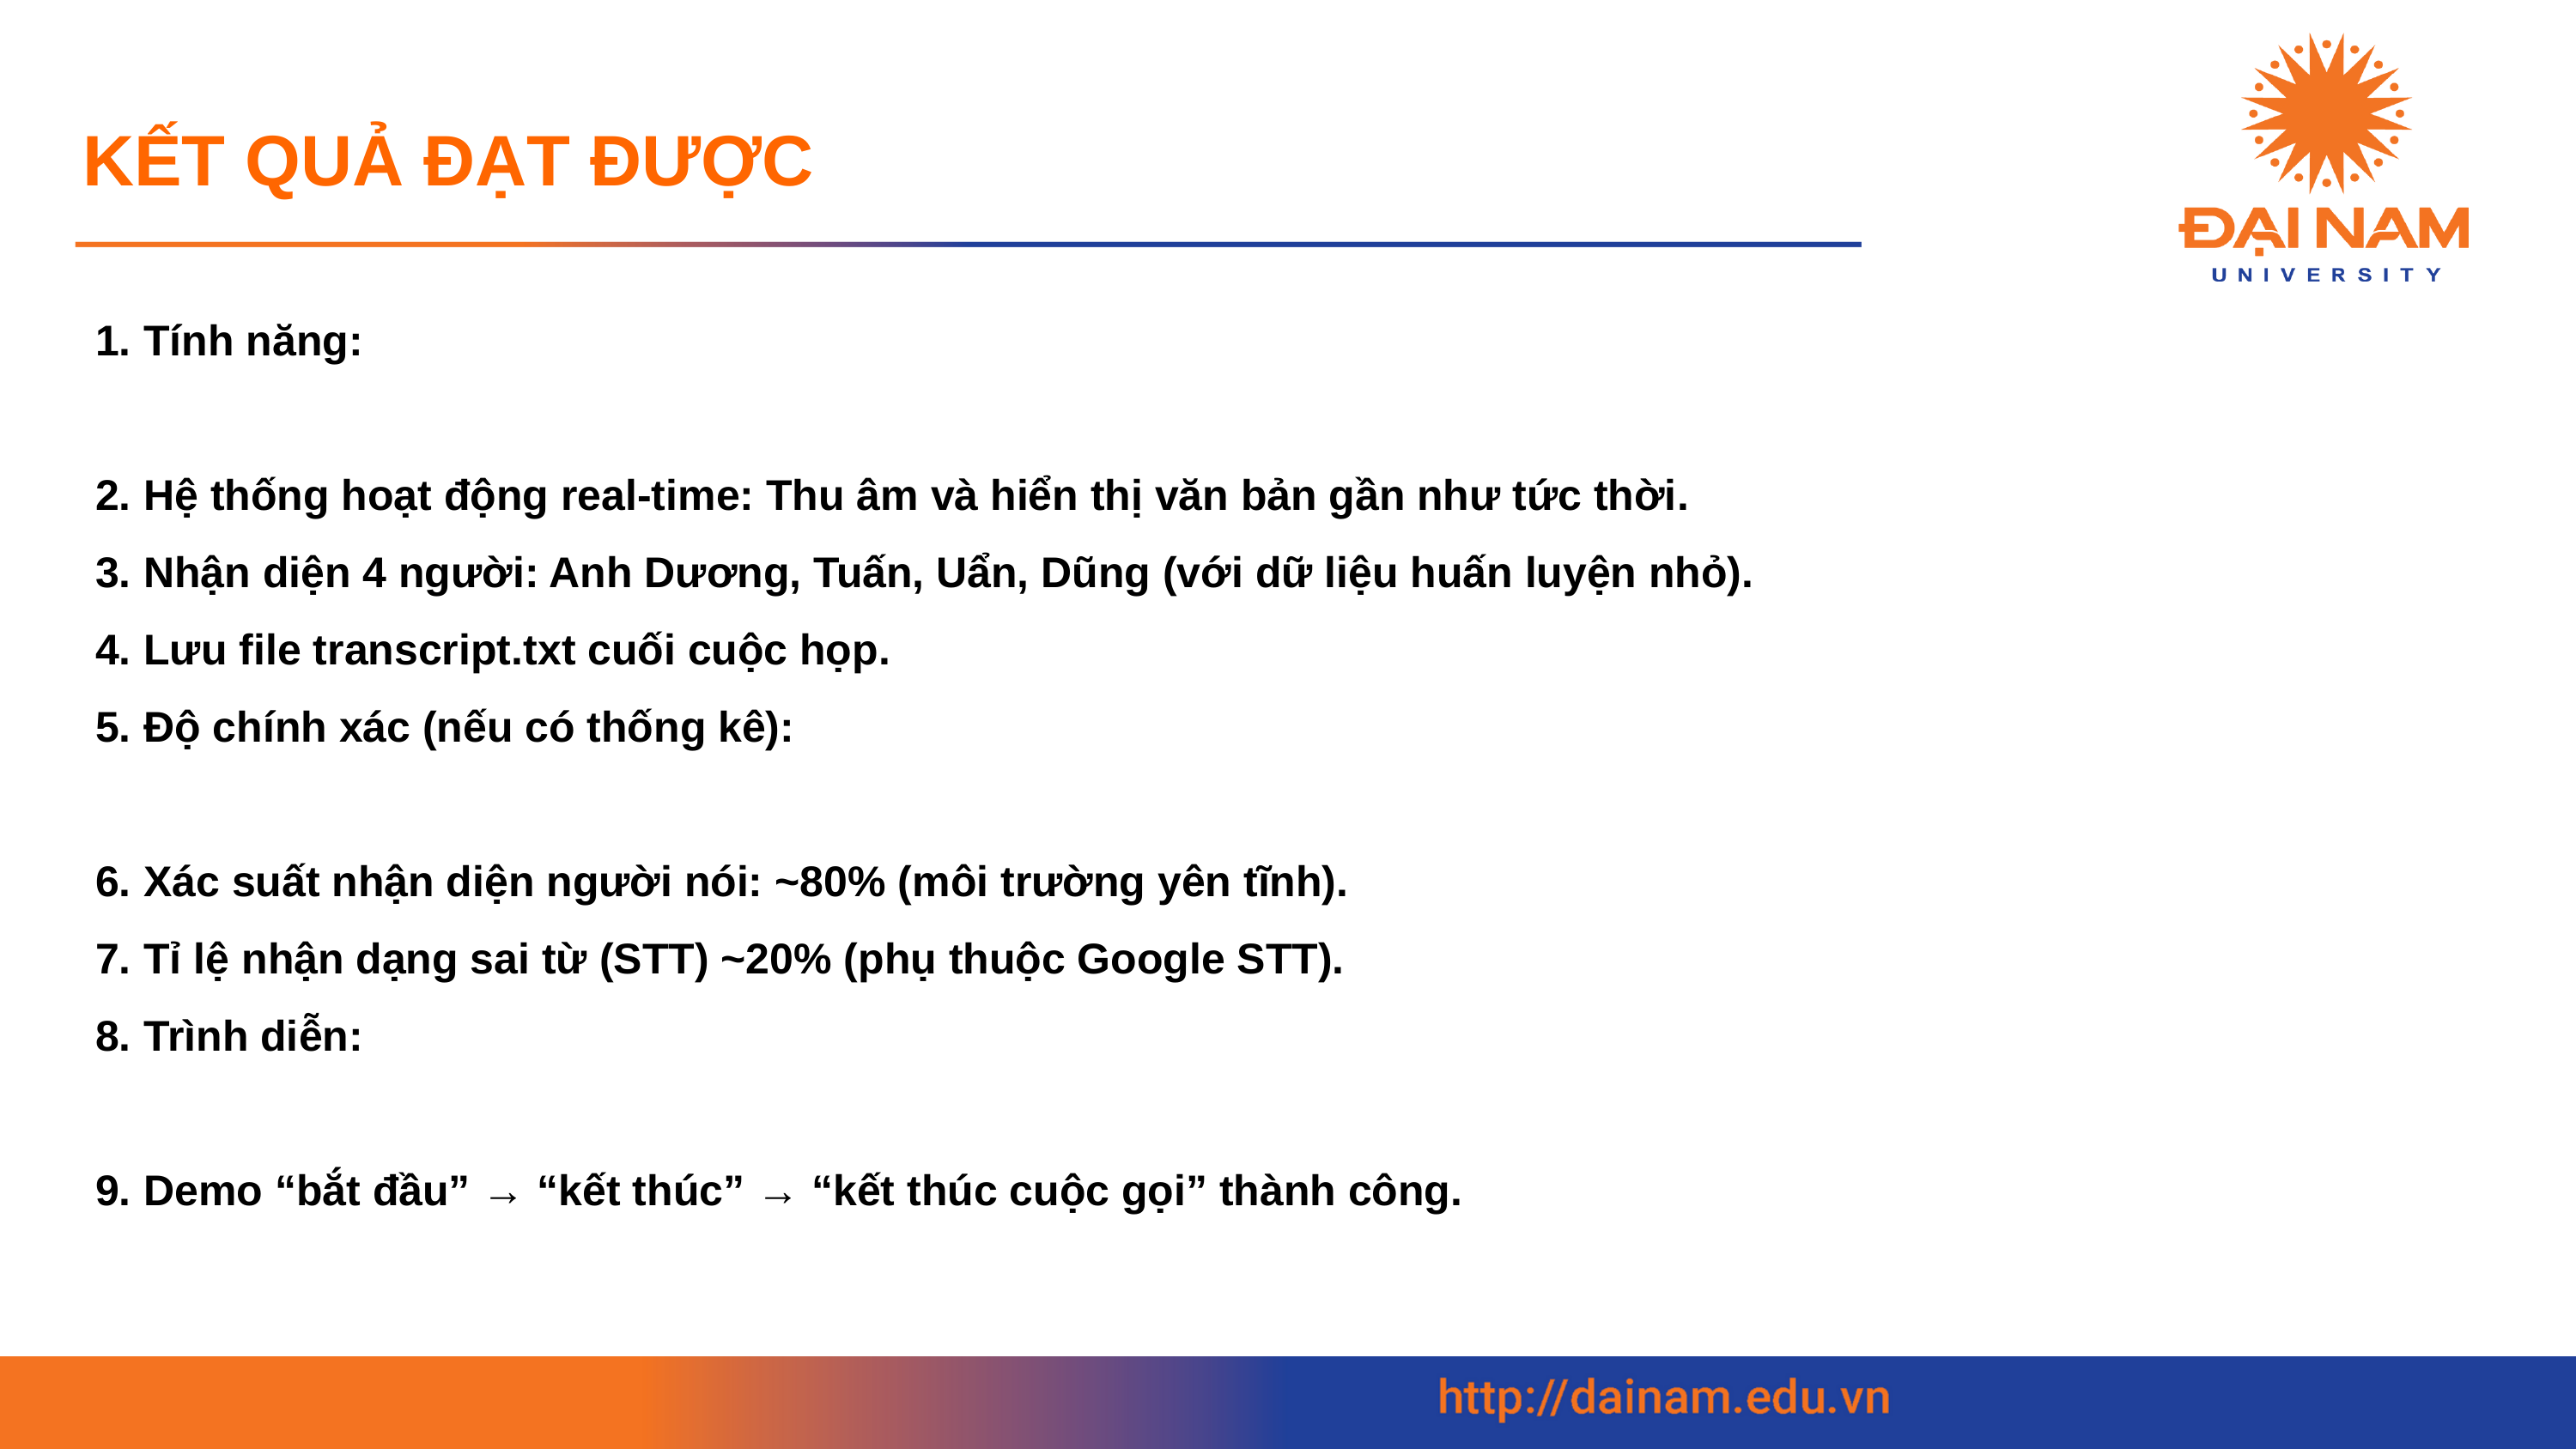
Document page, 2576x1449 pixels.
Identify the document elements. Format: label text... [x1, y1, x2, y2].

text_box Tính năng: Hệ thống hoạt động real-time: Thu âm và hiển thị văn bản gần như tức thời. Nhận diện 4 người: Anh Dương, Tuấn, Uẩn, Dũng (với dữ liệu huấn luyện nhỏ). Lưu file transcript.txt cuối cuộc họp. Độ chính xác (nếu có thống kê): Xác suất nhận diện người nói: ~80% (môi trường yên tĩnh). Tỉ lệ nhận dạng sai từ (STT) ~20% (phụ thuộc Google STT). Trình diễn: Demo “bắt đầu” → “kết thúc” → “kết thúc cuộc gọi” thành công. [82, 281, 1862, 1221]
text_box [0, 1356, 2576, 1449]
text_box KẾT QUẢ ĐẠT ĐƯỢC [70, 107, 1941, 207]
picture [75, 241, 1862, 247]
text_box [2178, 33, 2469, 282]
